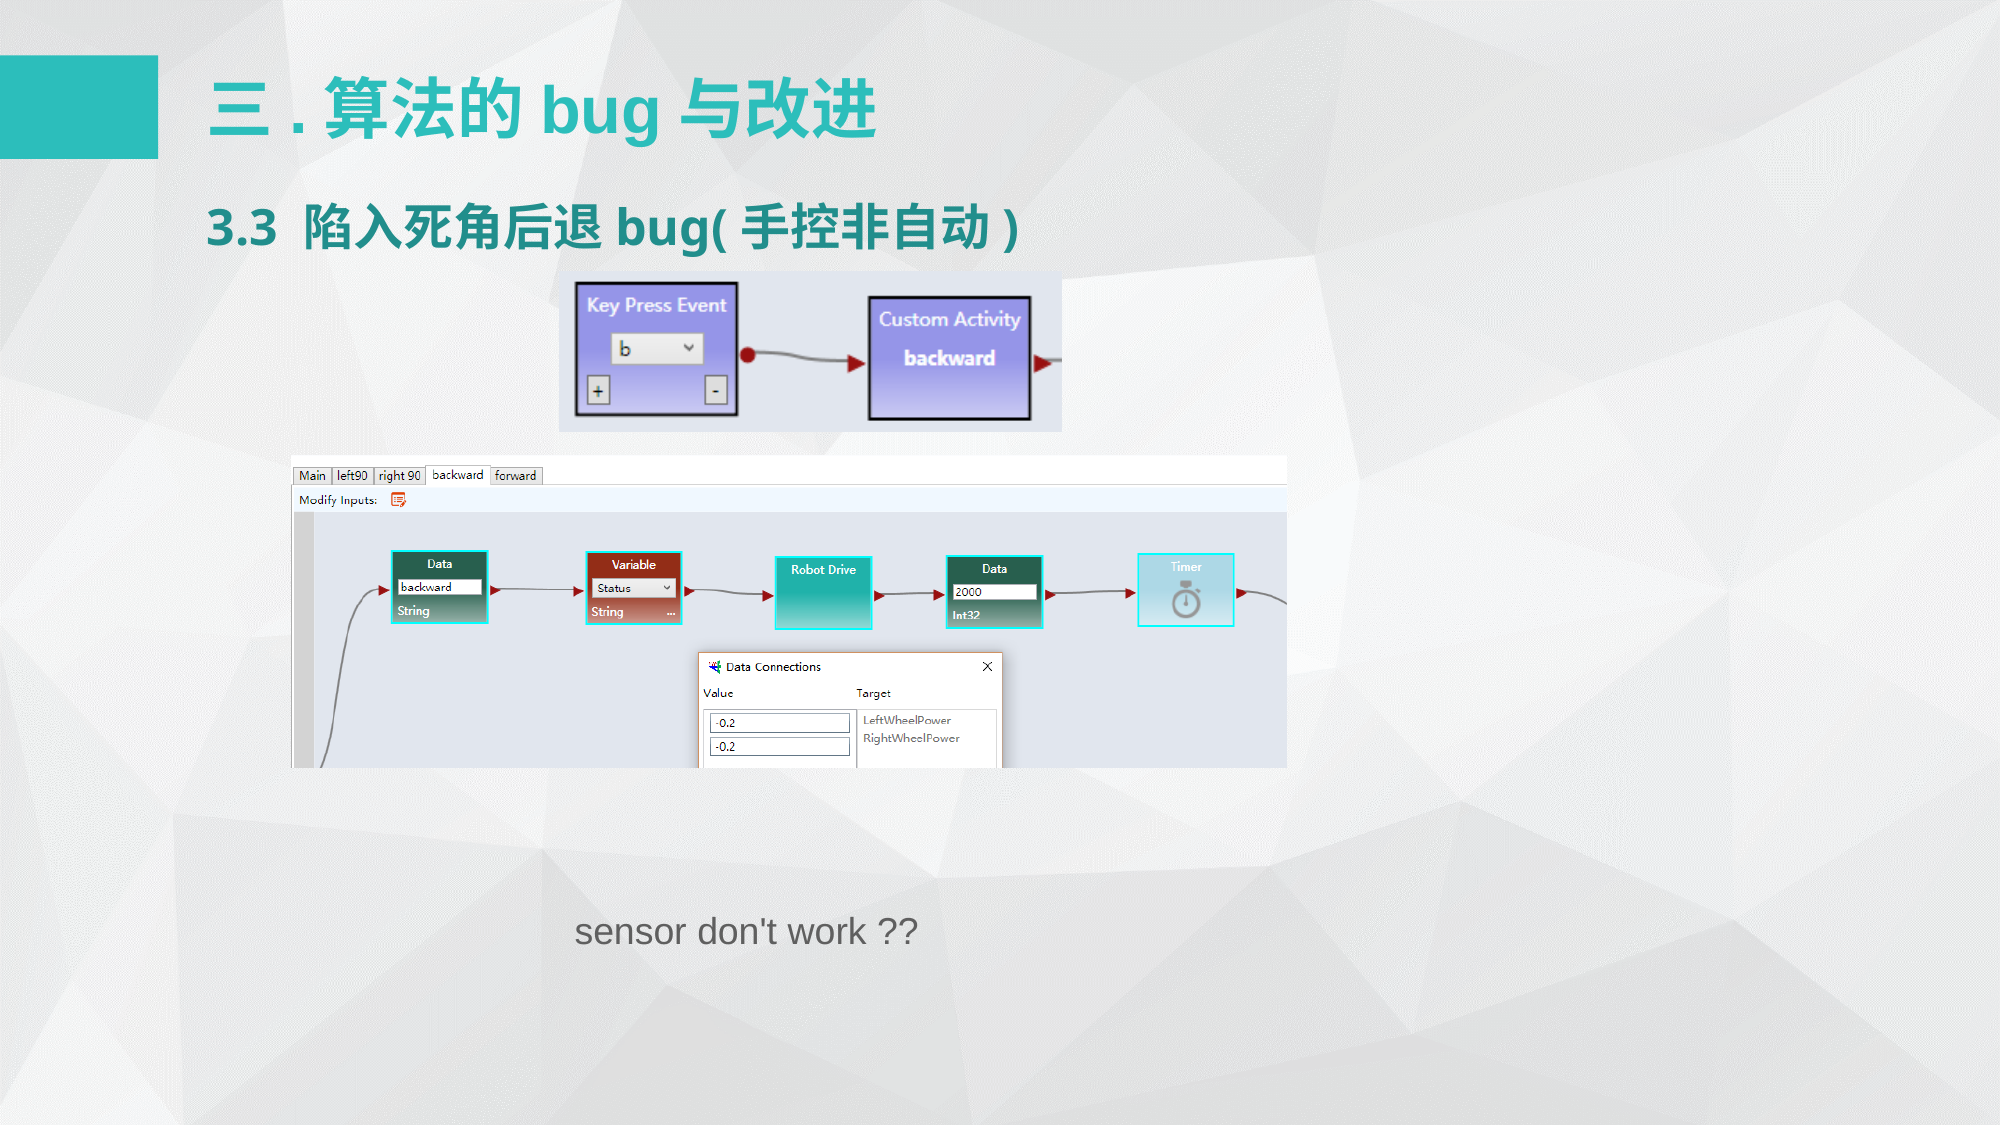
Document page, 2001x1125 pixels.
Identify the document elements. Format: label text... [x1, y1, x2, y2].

text_box 3.3 陷入死角后退bug(手控非自动) [191, 208, 1156, 272]
picture [0, 0, 2000, 1125]
text_box [0, 55, 159, 159]
text_box sensor don't work ?? [559, 899, 1073, 960]
text_box 三.算法的bug与改进 [191, 6, 1949, 208]
